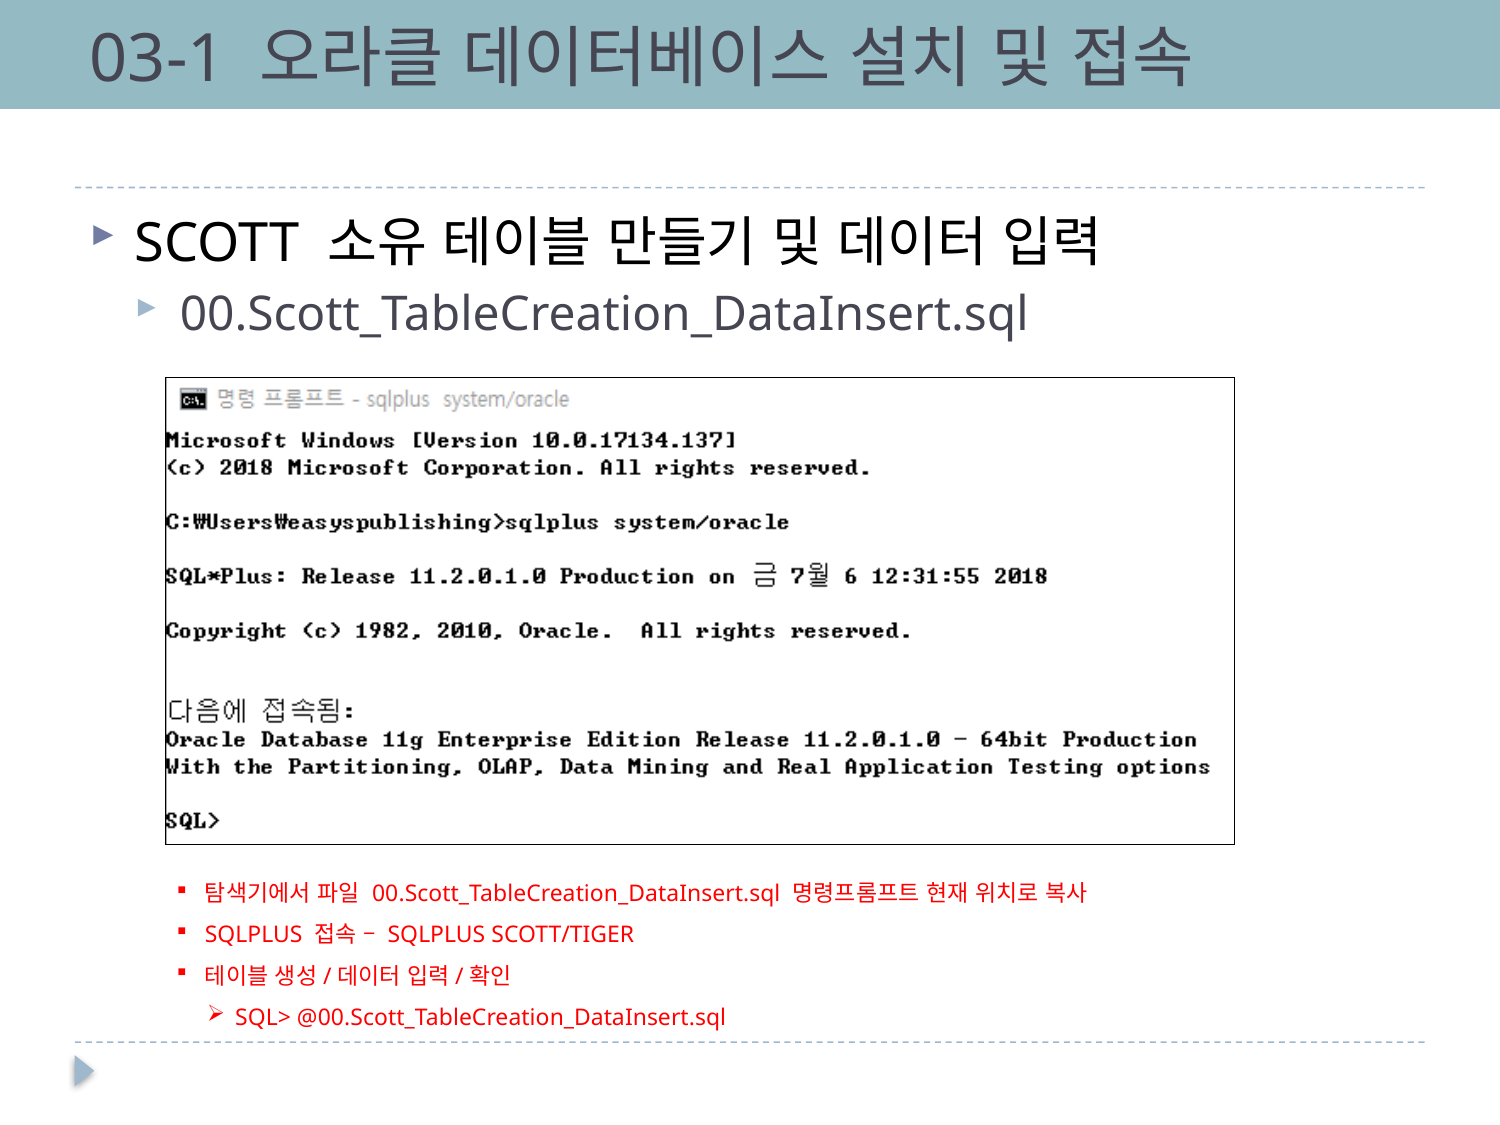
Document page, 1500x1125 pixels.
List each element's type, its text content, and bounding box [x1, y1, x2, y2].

list SCOTT 소유 테이블 만들기 및 데이터 입력 00.Scott_TableCreation_DataInsert.sql [75, 200, 1425, 1010]
picture [165, 377, 1235, 845]
text_box 탐색기에서 파일 00.Scott_TableCreation_DataInsert.sql 명령프롬프트 현재 위치로 복사 SQLPLUS 접속 – SQLPLUS SCOTT/TIGER 테이블 생성/데이터 입력/확인 SQL> @00.Scott_TableCreation_DataInsert.sql [160, 856, 1236, 954]
title 03-1 오라클 데이터베이스 설치 및 접속 [75, 0, 1425, 110]
